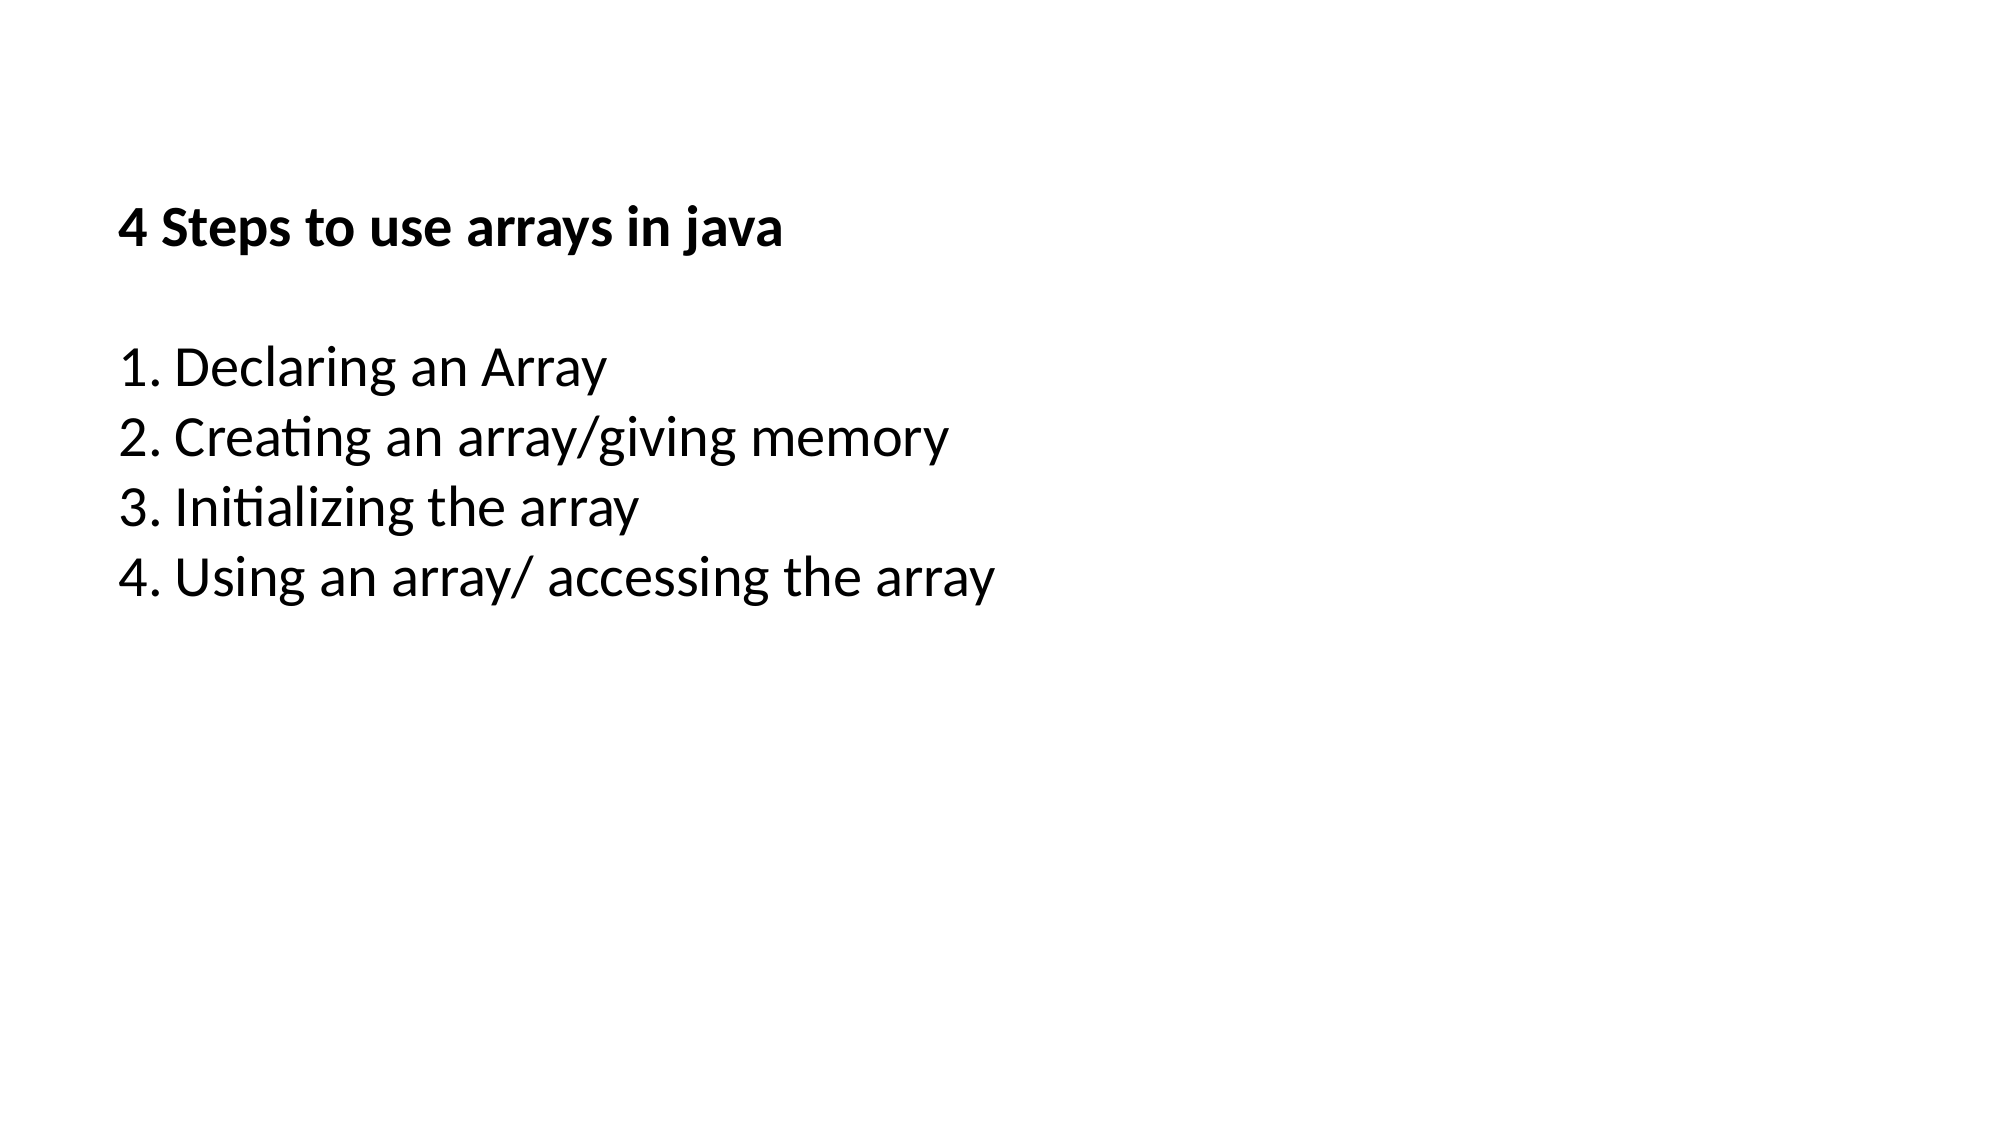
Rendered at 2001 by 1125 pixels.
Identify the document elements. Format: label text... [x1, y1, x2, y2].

text_box 4 Steps to use arrays in java Declaring an Array Creating an array/giving memory Initializing the array Using an array/ accessing the array [103, 180, 1516, 762]
